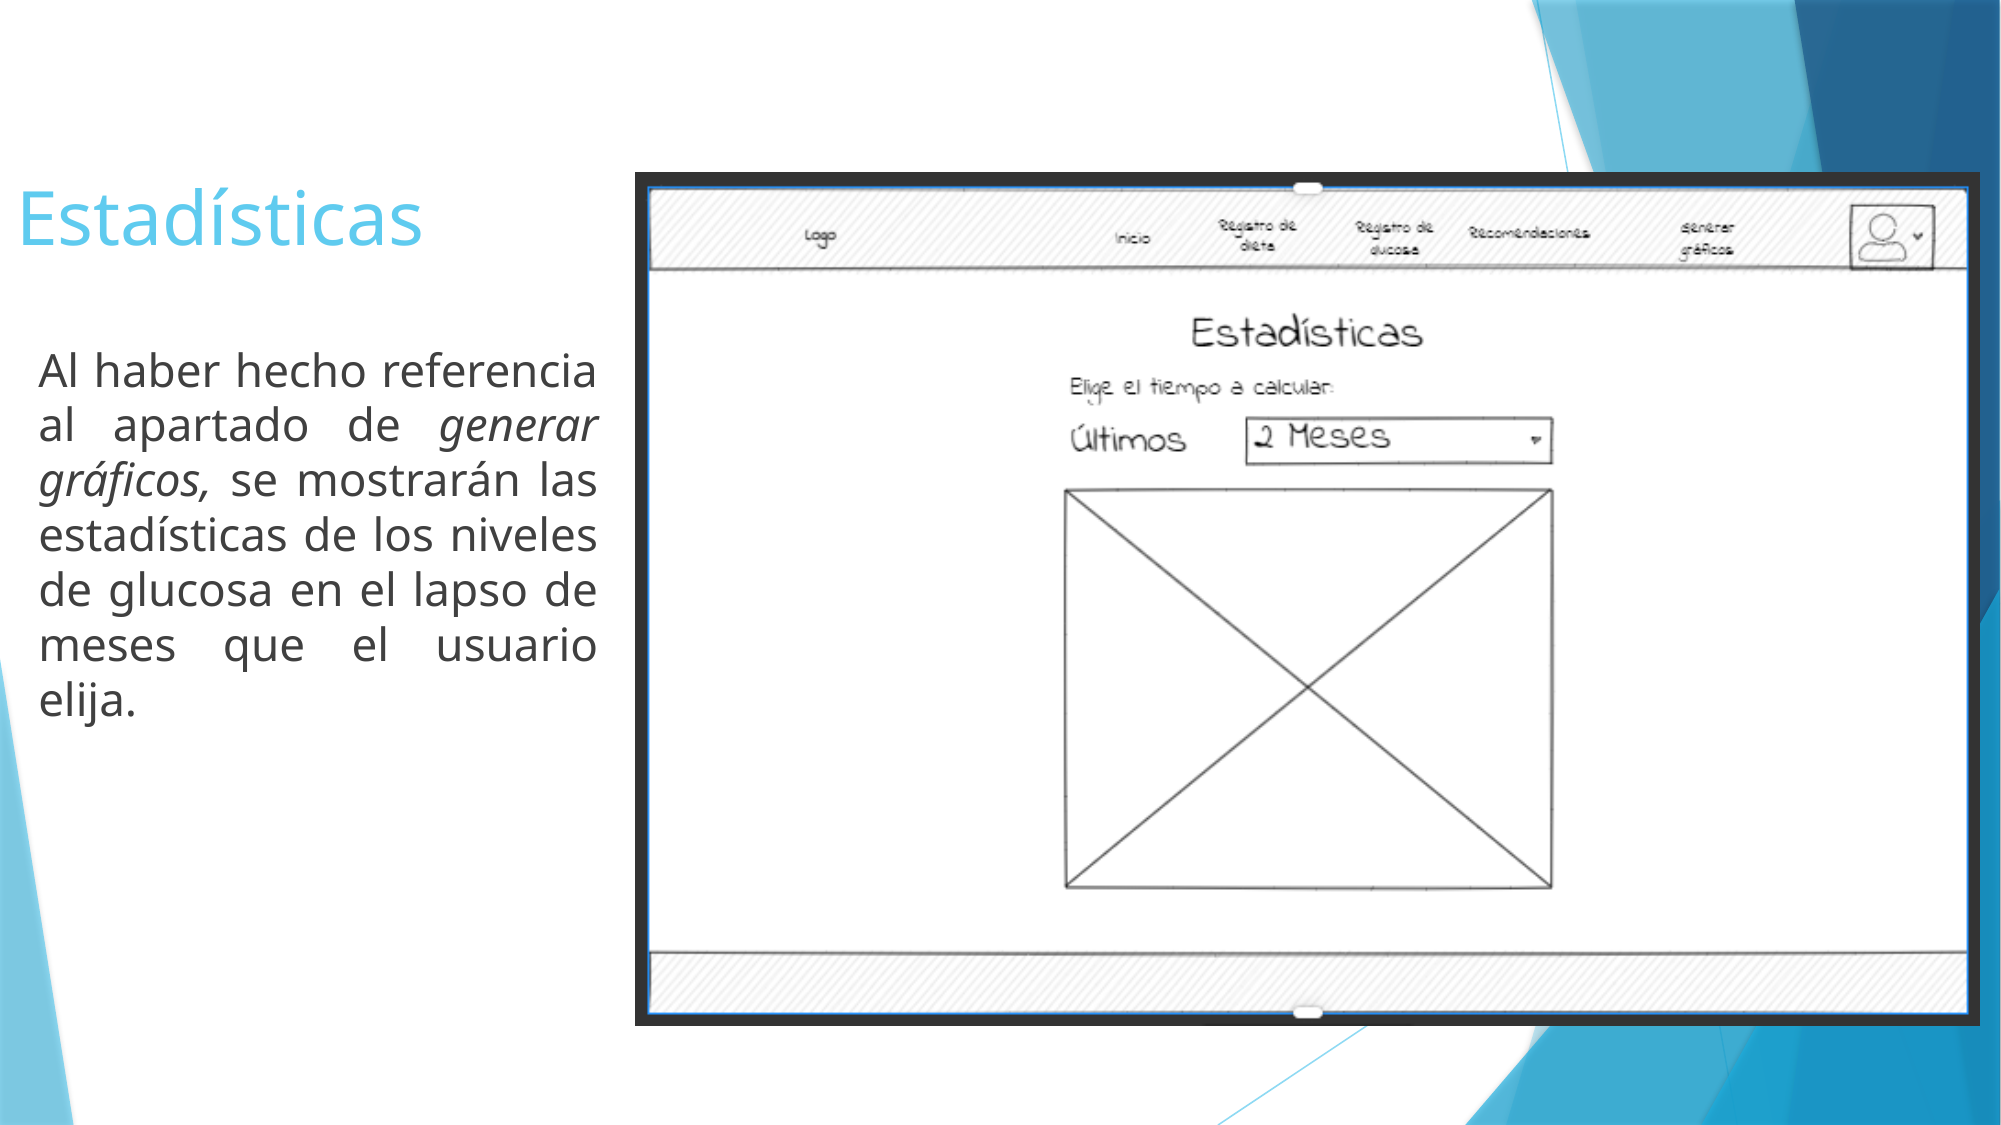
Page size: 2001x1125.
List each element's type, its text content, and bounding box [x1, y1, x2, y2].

picture [635, 171, 1981, 1027]
list Al haber hecho referencia al apartado de generar gráficos, se mostrarán las estadísticas de los niveles de glucosa en el lapso de meses que el usuario elija. [23, 333, 614, 997]
title Estadísticas [1, 163, 654, 402]
